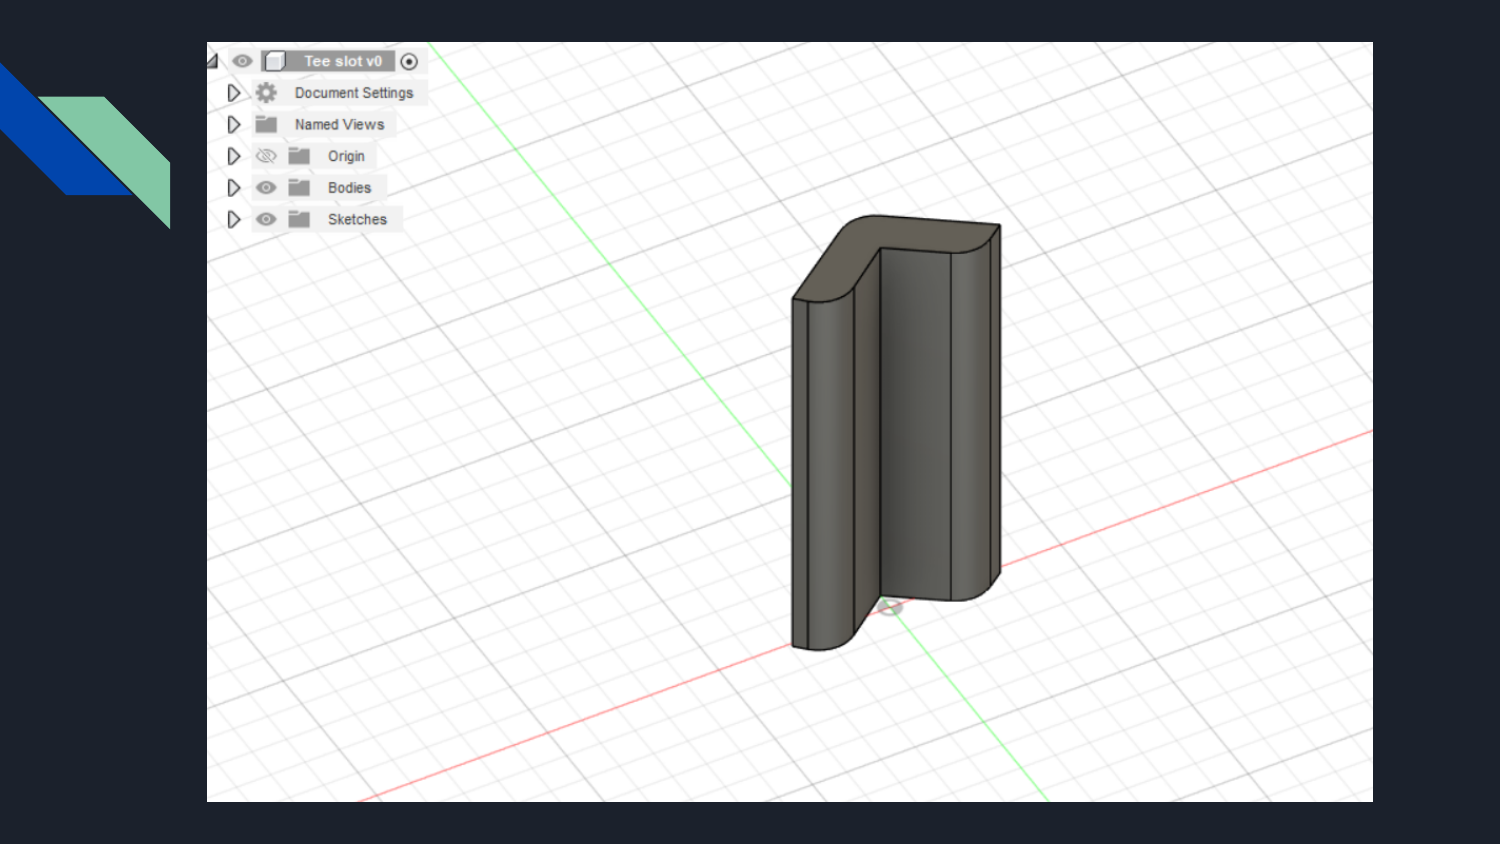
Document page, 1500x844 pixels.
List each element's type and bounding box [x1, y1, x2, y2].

picture [207, 41, 1374, 802]
